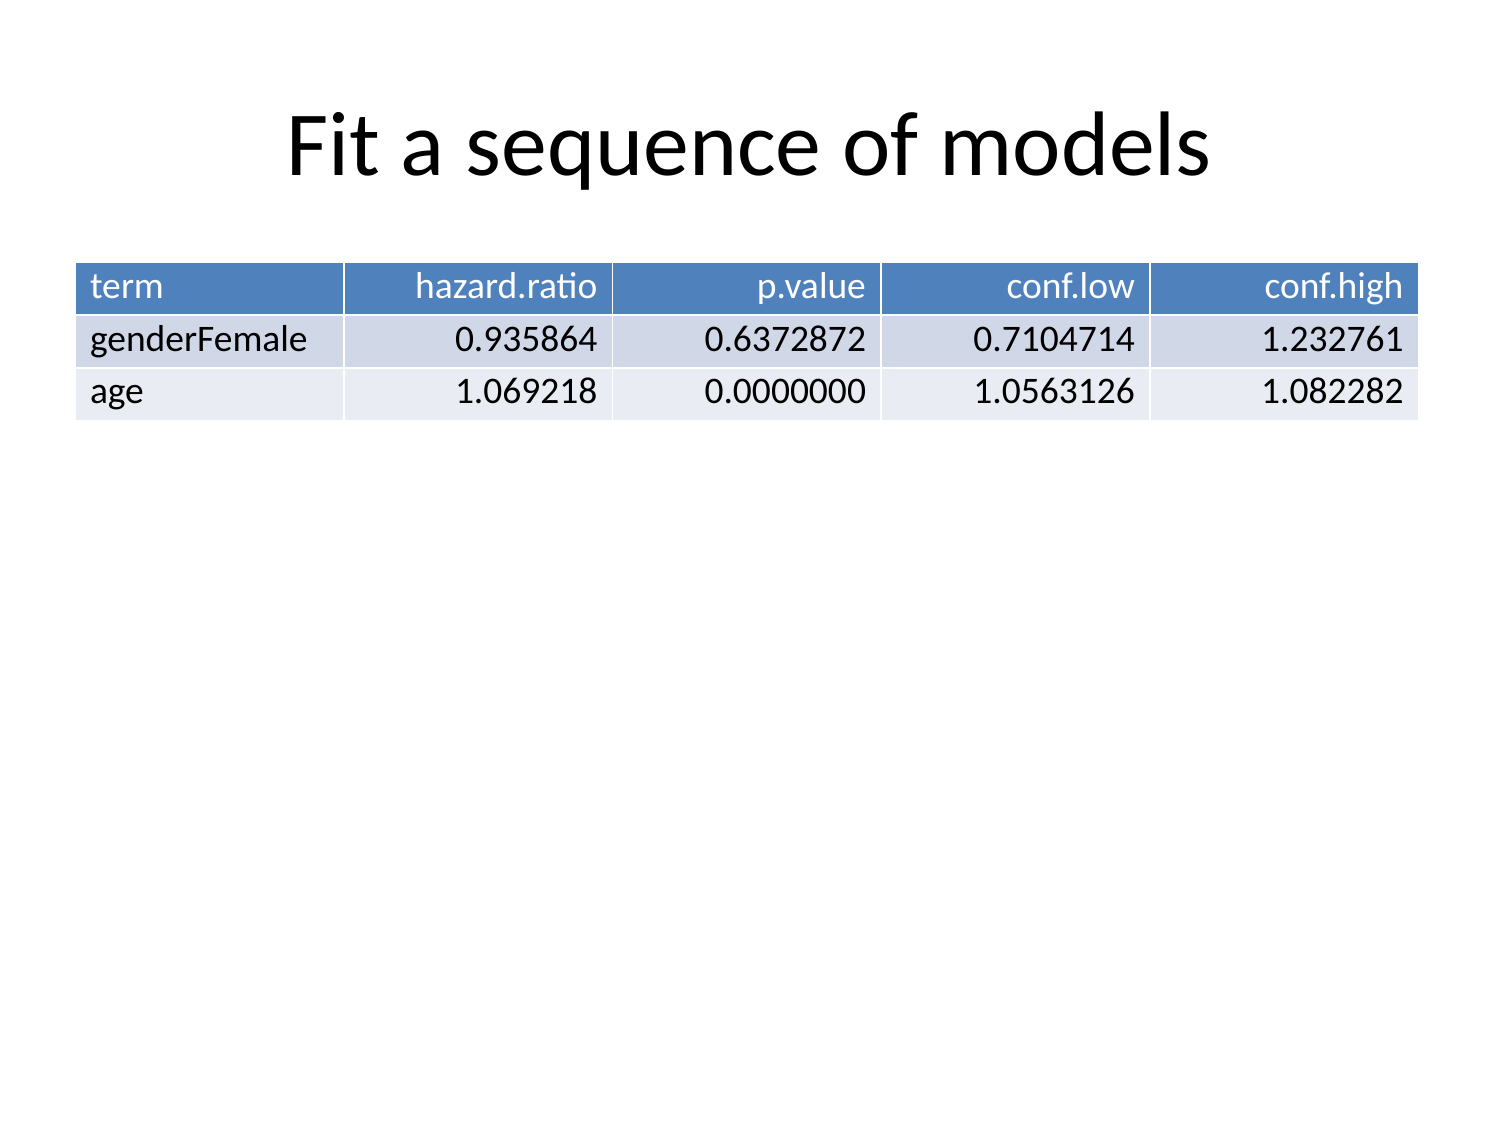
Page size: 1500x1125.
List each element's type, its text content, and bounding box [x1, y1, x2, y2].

table_cell genderFemale [76, 316, 343, 367]
table_cell 1.0563126 [882, 369, 1149, 420]
table_header hazard.ratio [345, 263, 612, 314]
table_cell 1.232761 [1151, 316, 1418, 367]
table_cell 0.6372872 [613, 316, 880, 367]
table_cell 1.069218 [345, 369, 612, 420]
table_cell 0.935864 [345, 316, 612, 367]
title Fit a sequence of models [75, 45, 1425, 233]
table_header term [76, 263, 343, 314]
table_header conf.low [882, 263, 1149, 314]
table_cell 0.7104714 [882, 316, 1149, 367]
table_header p.value [613, 263, 880, 314]
table_cell 1.082282 [1151, 369, 1418, 420]
table_header conf.high [1151, 263, 1418, 314]
table_cell age [76, 369, 343, 420]
table_cell 0.0000000 [613, 369, 880, 420]
